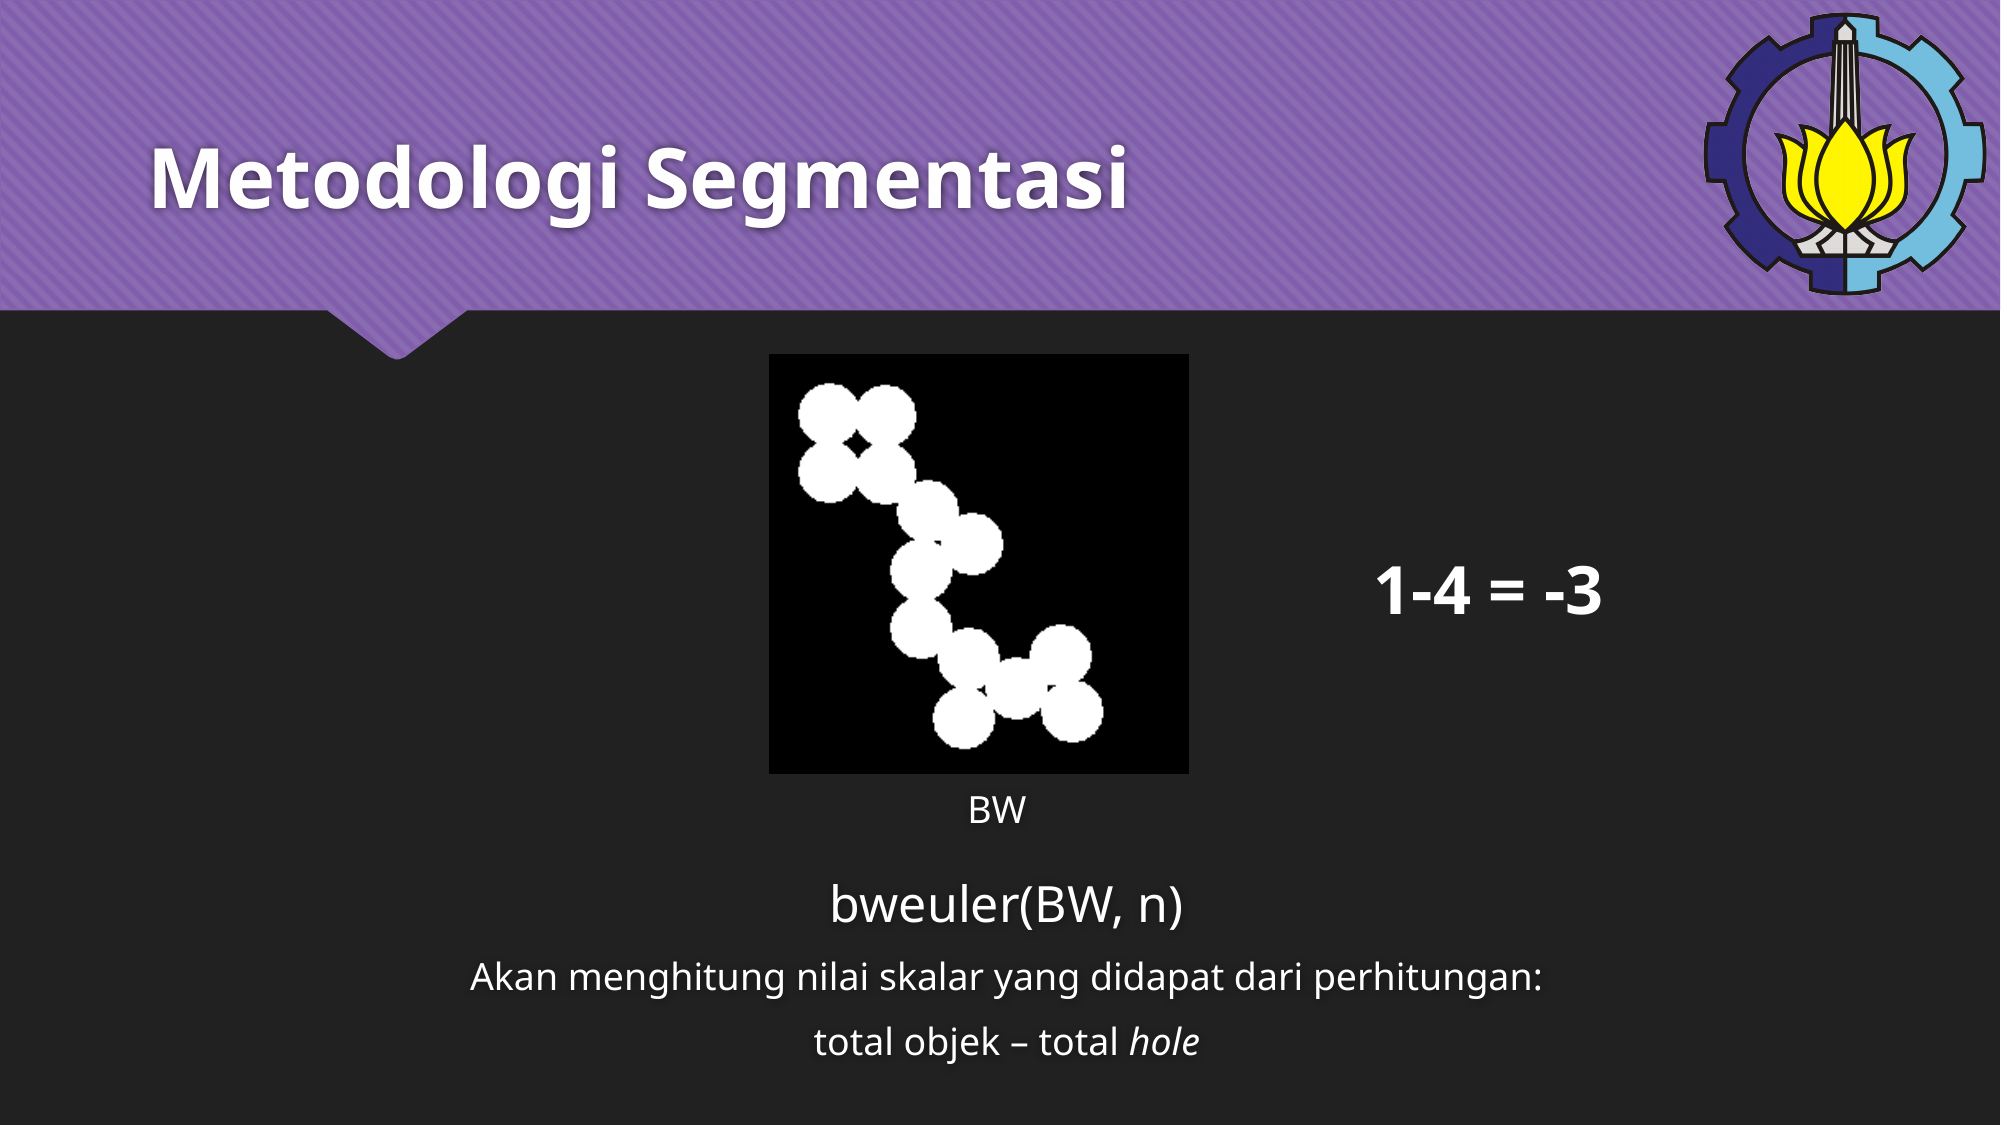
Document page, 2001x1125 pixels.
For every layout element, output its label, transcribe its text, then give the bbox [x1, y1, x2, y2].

text_box bweuler(BW, n) Akan menghitung nilai skalar yang didapat dari perhitungan: total objek – total hole [105, 854, 1909, 1081]
picture [768, 353, 1190, 775]
title Metodologi Segmentasi [132, 73, 1703, 233]
list BW [105, 775, 1889, 843]
text_box 1-4 = -3 [1303, 540, 1675, 636]
picture [1703, 12, 1987, 296]
